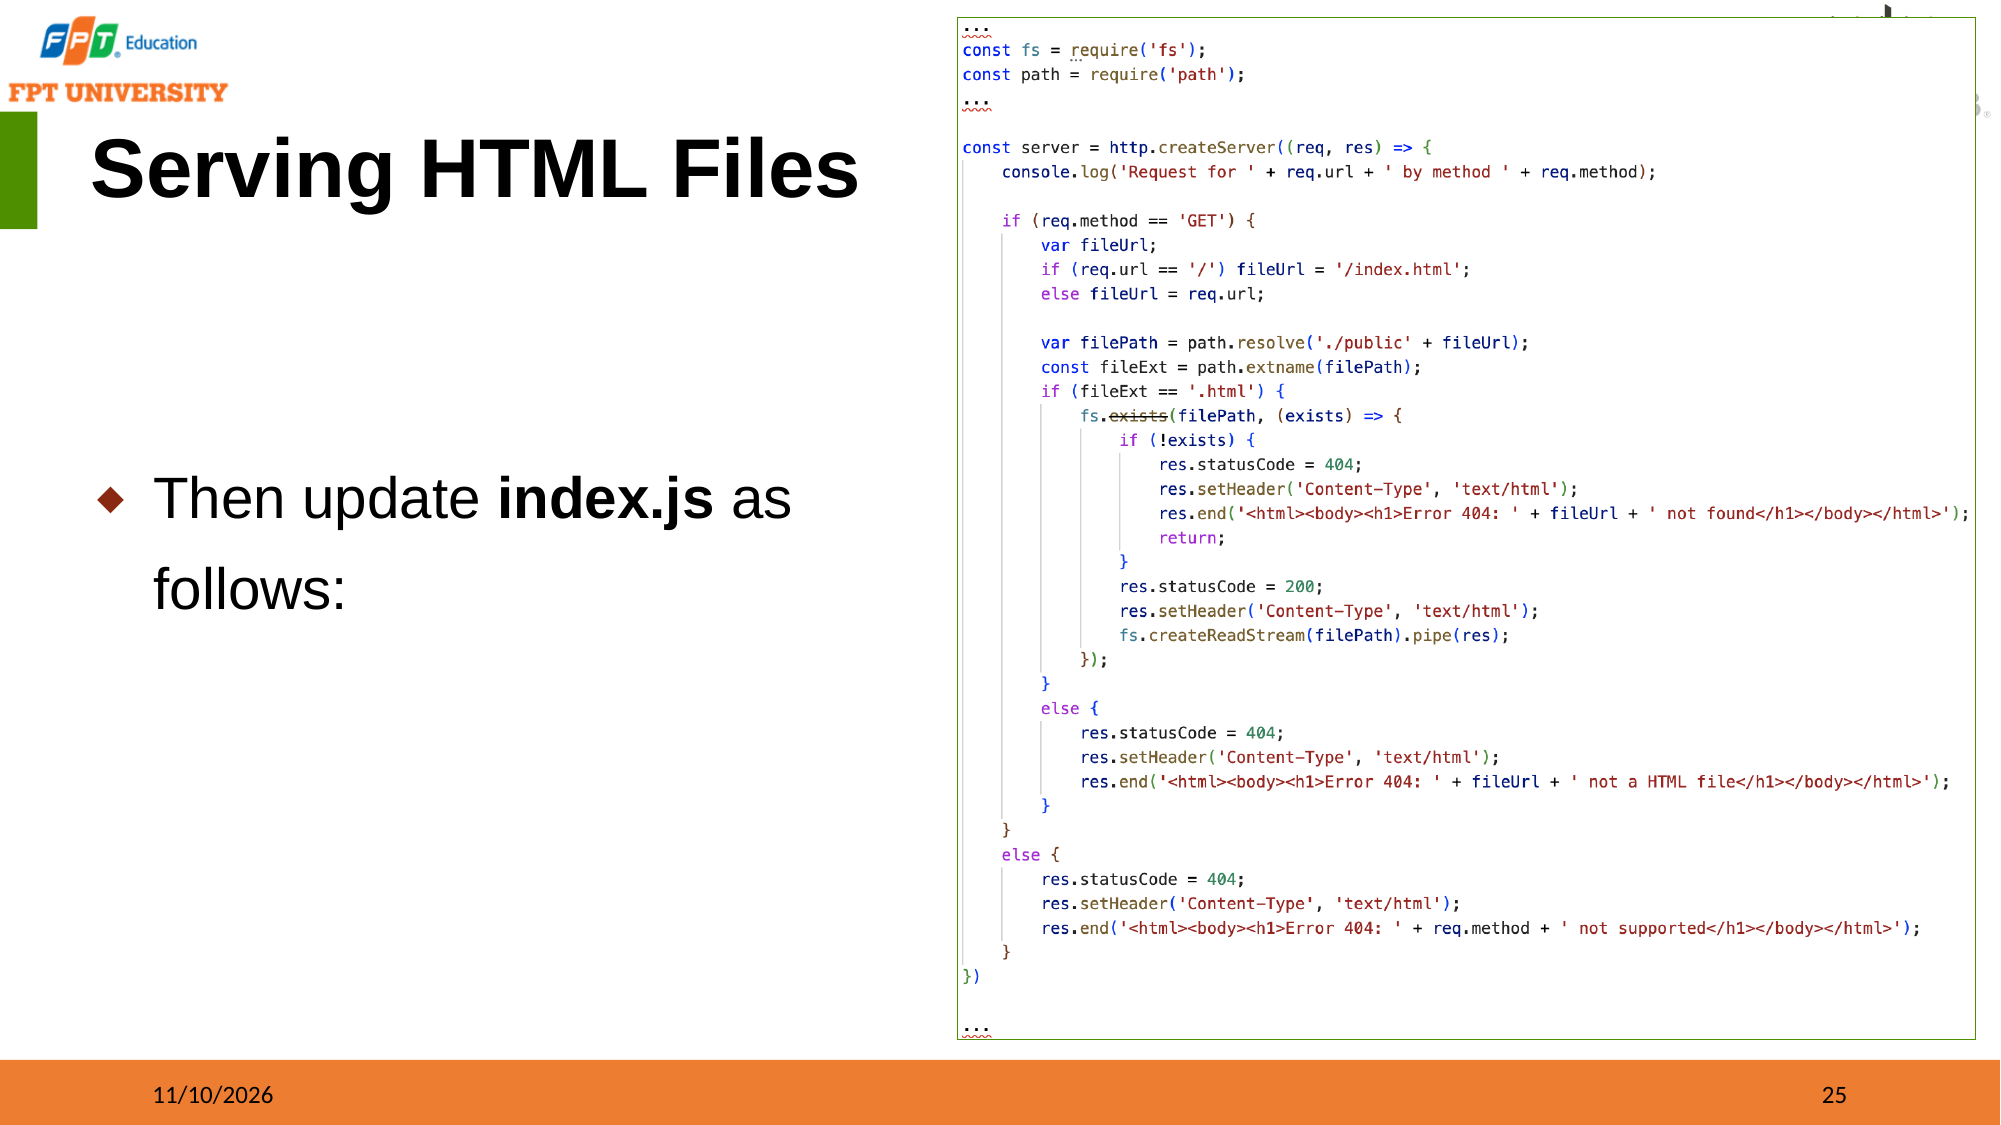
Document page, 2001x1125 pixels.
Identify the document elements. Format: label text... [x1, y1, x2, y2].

slide_number 25 [1412, 1063, 1863, 1124]
title Serving HTML Files [37, 111, 957, 230]
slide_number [137, 1063, 588, 1124]
picture [957, 0, 2000, 1040]
list Then update index.js as follows: [82, 432, 900, 1014]
picture [0, 0, 237, 111]
